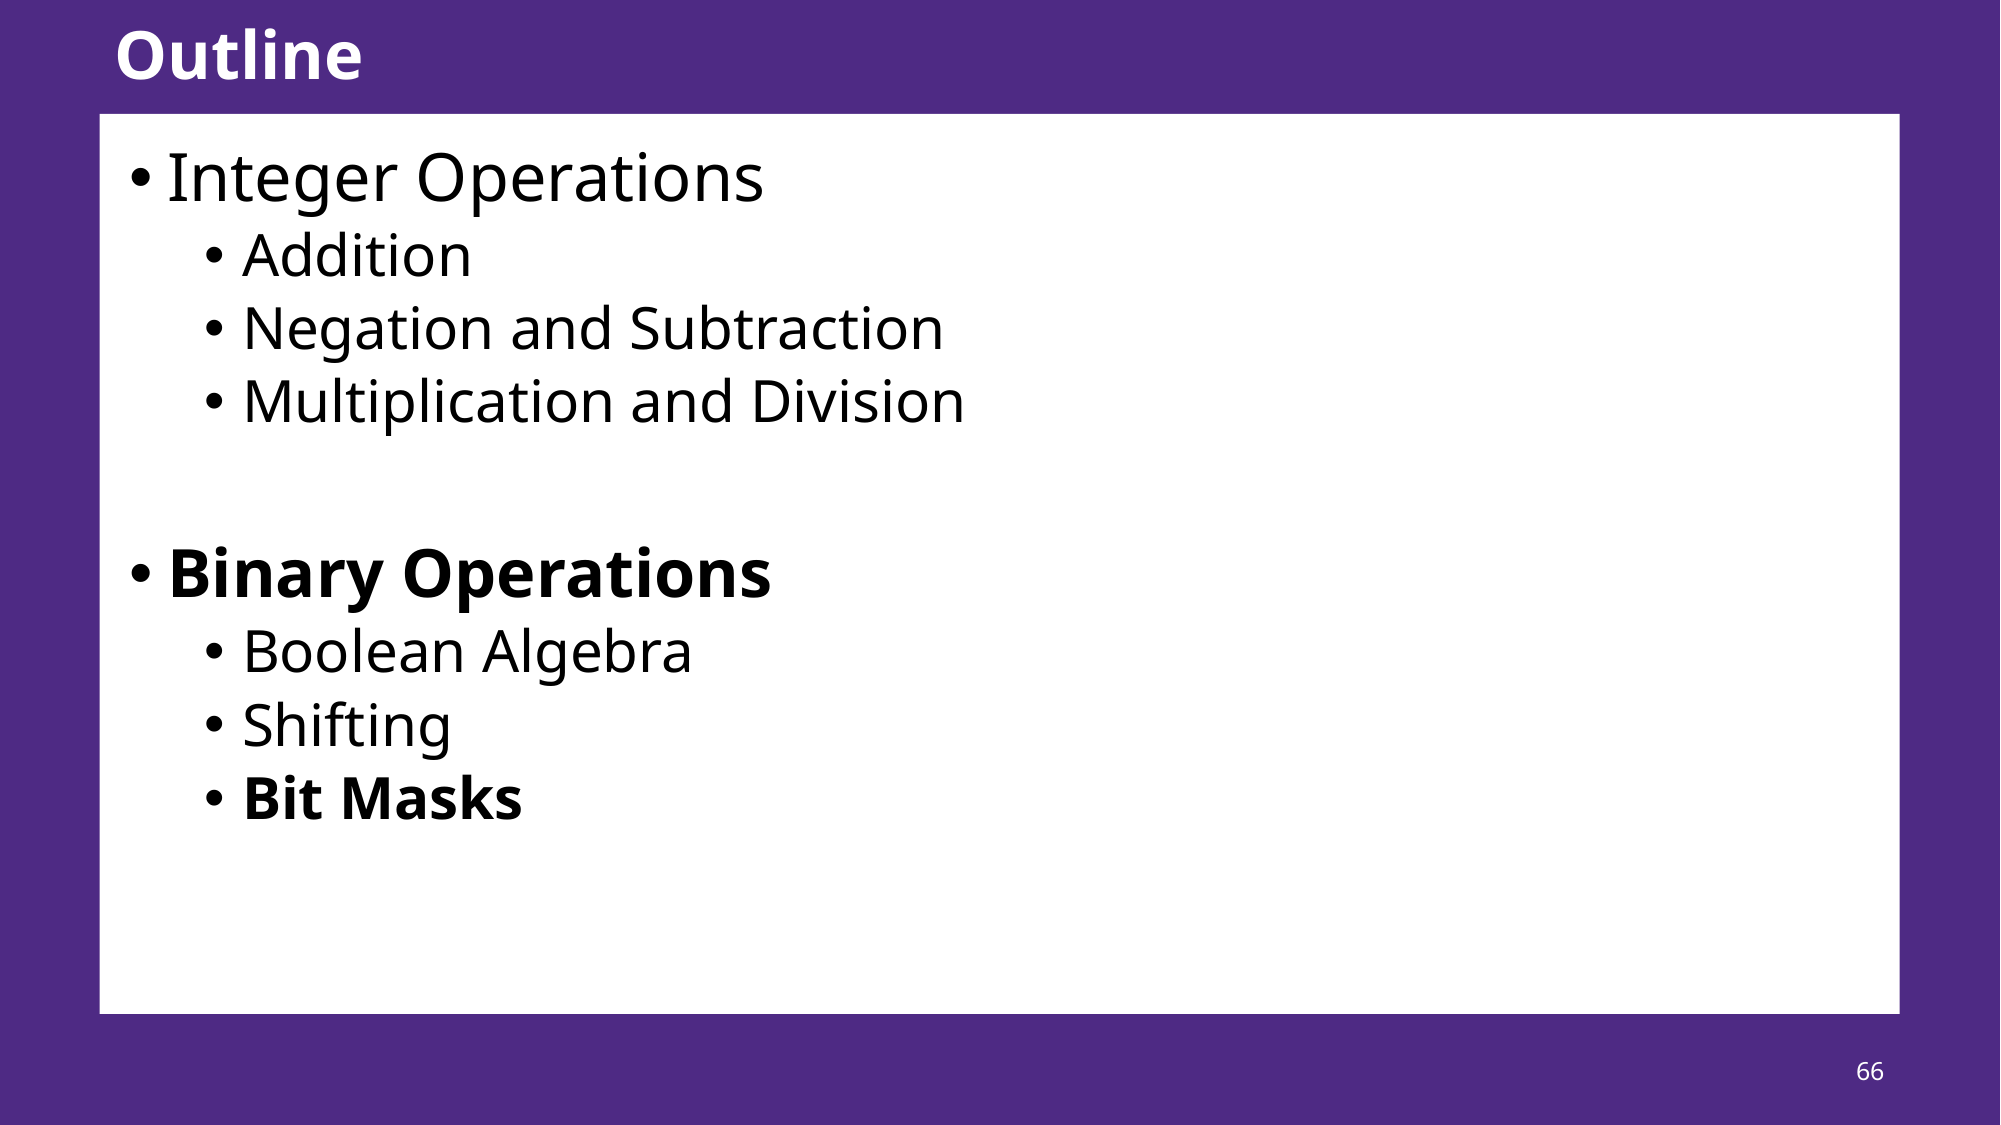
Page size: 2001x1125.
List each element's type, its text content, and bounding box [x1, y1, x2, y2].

list Integer Operations Addition Negation and Subtraction Multiplication and Division Binary Operations Boolean Algebra Shifting Bit Masks [99, 114, 1900, 1014]
slide_number 66 [1749, 1042, 1900, 1103]
title Outline [99, 1, 1900, 114]
